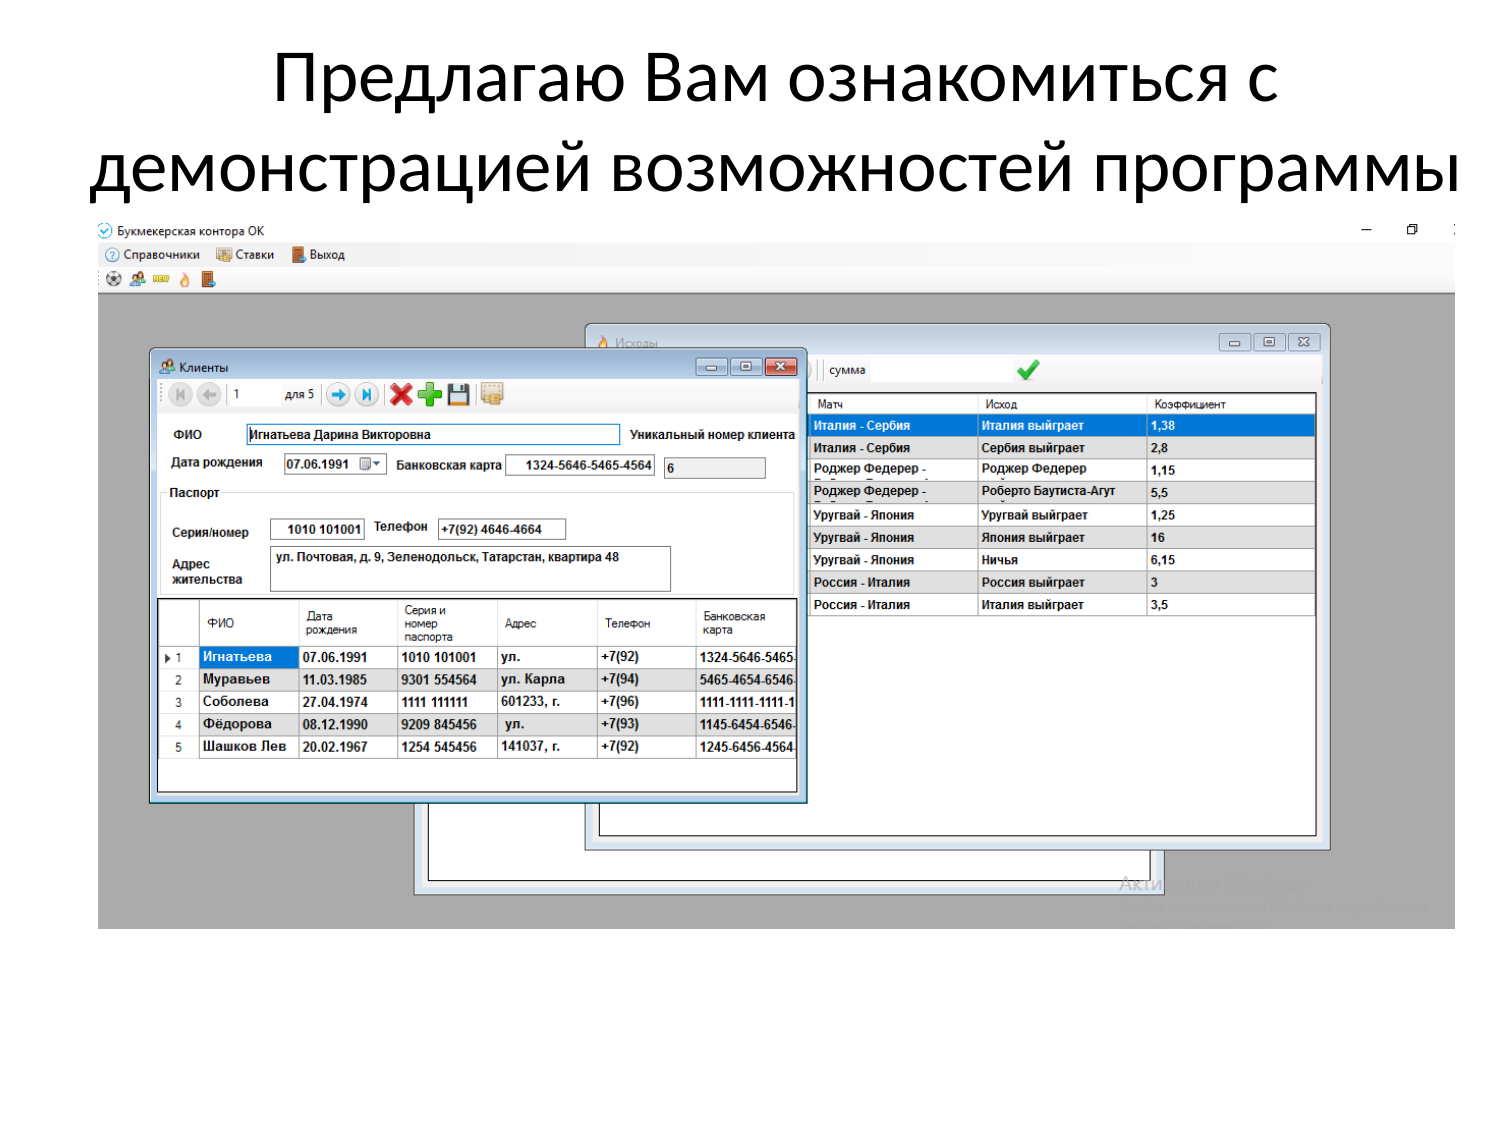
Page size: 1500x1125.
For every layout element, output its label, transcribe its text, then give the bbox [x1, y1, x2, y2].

picture [98, 219, 1455, 929]
list Предлагаю Вам ознакомиться с демонстрацией возможностей программы [53, 19, 1500, 256]
